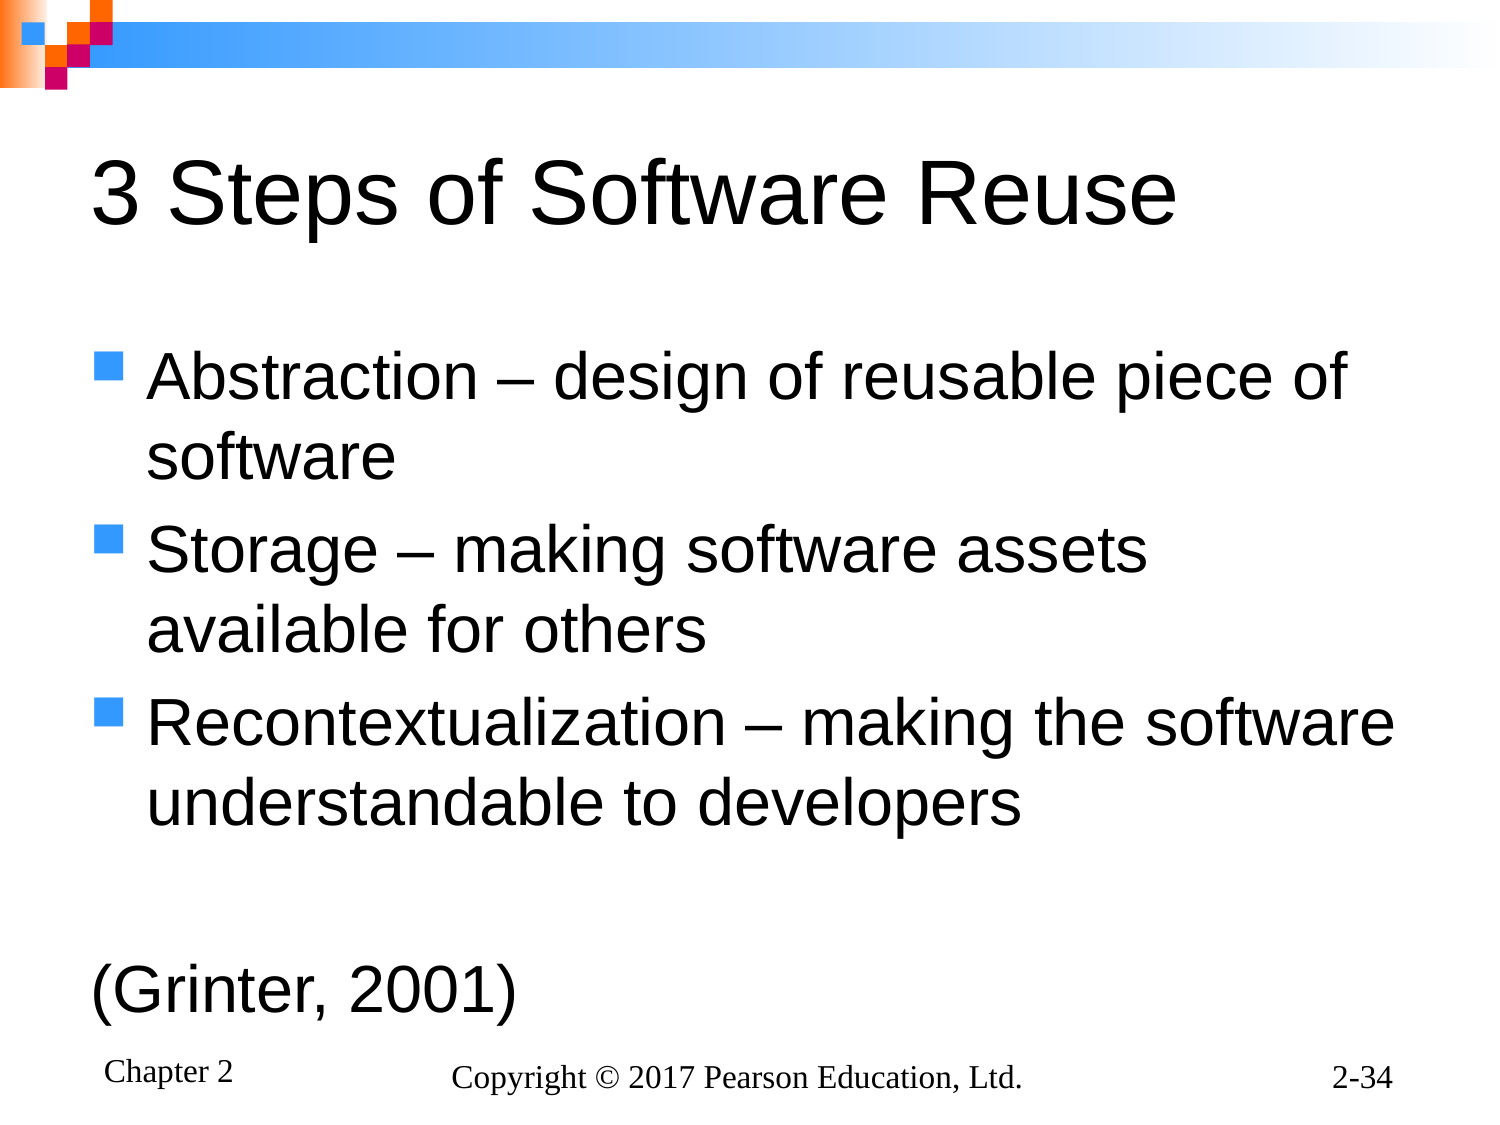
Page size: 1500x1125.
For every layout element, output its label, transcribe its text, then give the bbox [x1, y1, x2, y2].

title 3 Steps of Software Reuse [75, 75, 1425, 300]
list Abstraction – design of reusable piece of software Storage – making software assets available for others Recontextualization – making the software understandable to developers (Grinter, 2001) [75, 324, 1425, 963]
